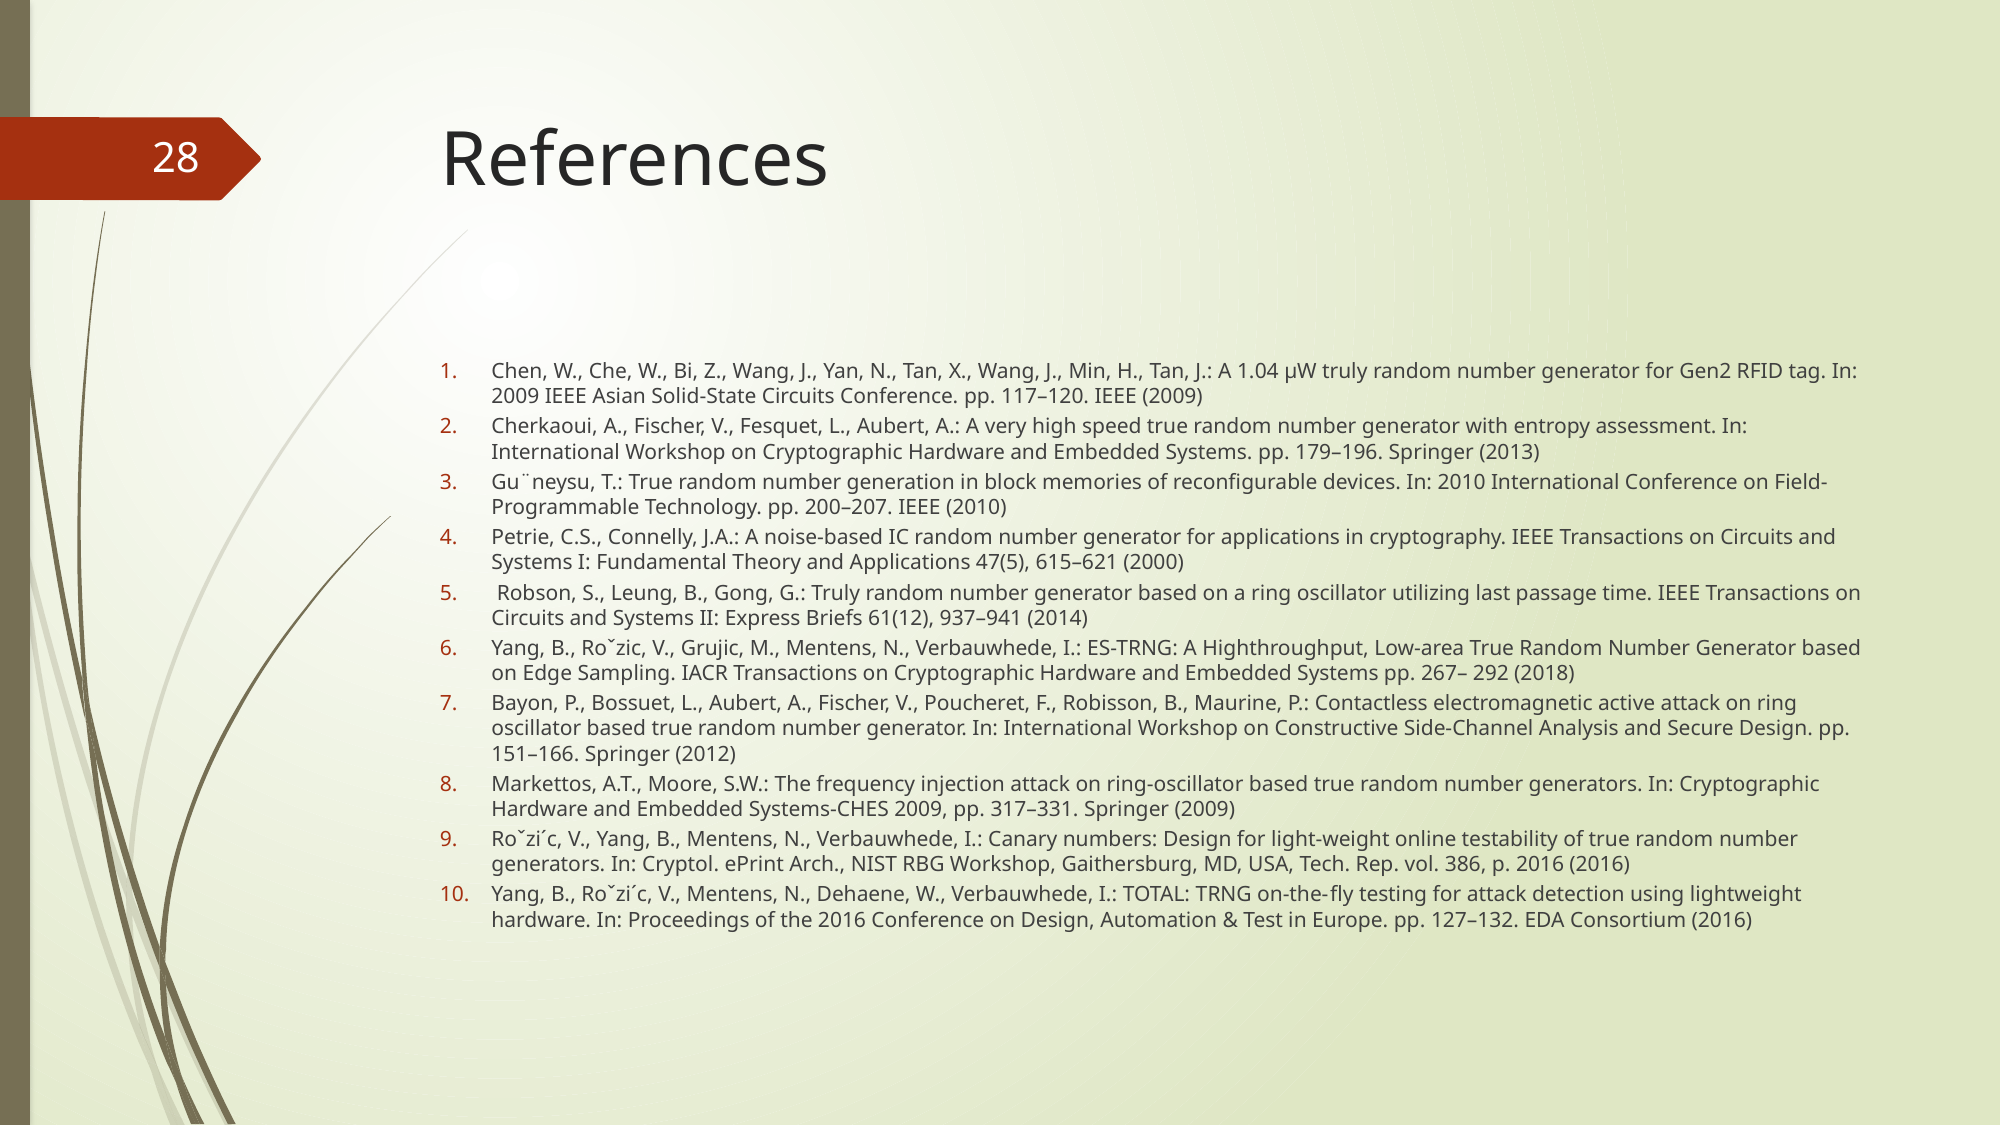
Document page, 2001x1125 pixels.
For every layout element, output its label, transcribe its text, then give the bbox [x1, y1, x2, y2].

list Chen, W., Che, W., Bi, Z., Wang, J., Yan, N., Tan, X., Wang, J., Min, H., Tan, J.: A 1.04 µW truly random number generator for Gen2 RFID tag. In: 2009 IEEE Asian Solid-State Circuits Conference. pp. 117–120. IEEE (2009) Cherkaoui, A., Fischer, V., Fesquet, L., Aubert, A.: A very high speed true random number generator with entropy assessment. In: International Workshop on Cryptographic Hardware and Embedded Systems. pp. 179–196. Springer (2013) Gu¨neysu, T.: True random number generation in block memories of reconﬁgurable devices. In: 2010 International Conference on Field-Programmable Technology. pp. 200–207. IEEE (2010) Petrie, C.S., Connelly, J.A.: A noise-based IC random number generator for applications in cryptography. IEEE Transactions on Circuits and Systems I: Fundamental Theory and Applications 47(5), 615–621 (2000) Robson, S., Leung, B., Gong, G.: Truly random number generator based on a ring oscillator utilizing last passage time. IEEE Transactions on Circuits and Systems II: Express Briefs 61(12), 937–941 (2014) Yang, B., Roˇzic, V., Grujic, M., Mentens, N., Verbauwhede, I.: ES-TRNG: A Highthroughput, Low-area True Random Number Generator based on Edge Sampling. IACR Transactions on Cryptographic Hardware and Embedded Systems pp. 267– 292 (2018) Bayon, P., Bossuet, L., Aubert, A., Fischer, V., Poucheret, F., Robisson, B., Maurine, P.: Contactless electromagnetic active attack on ring oscillator based true random number generator. In: International Workshop on Constructive Side-Channel Analysis and Secure Design. pp. 151–166. Springer (2012) Markettos, A.T., Moore, S.W.: The frequency injection attack on ring-oscillator based true random number generators. In: Cryptographic Hardware and Embedded Systems-CHES 2009, pp. 317–331. Springer (2009) Roˇzi´c, V., Yang, B., Mentens, N., Verbauwhede, I.: Canary numbers: Design for light-weight online testability of true random number generators. In: Cryptol. ePrint Arch., NIST RBG Workshop, Gaithersburg, MD, USA, Tech. Rep. vol. 386, p. 2016 (2016) Yang, B., Roˇzi´c, V., Mentens, N., Dehaene, W., Verbauwhede, I.: TOTAL: TRNG on-the-ﬂy testing for attack detection using lightweight hardware. In: Proceedings of the 2016 Conference on Design, Automation & Test in Europe. pp. 127–132. EDA Consortium (2016) [424, 350, 1888, 970]
slide_number 28 [87, 129, 216, 190]
title References [425, 102, 1888, 313]
